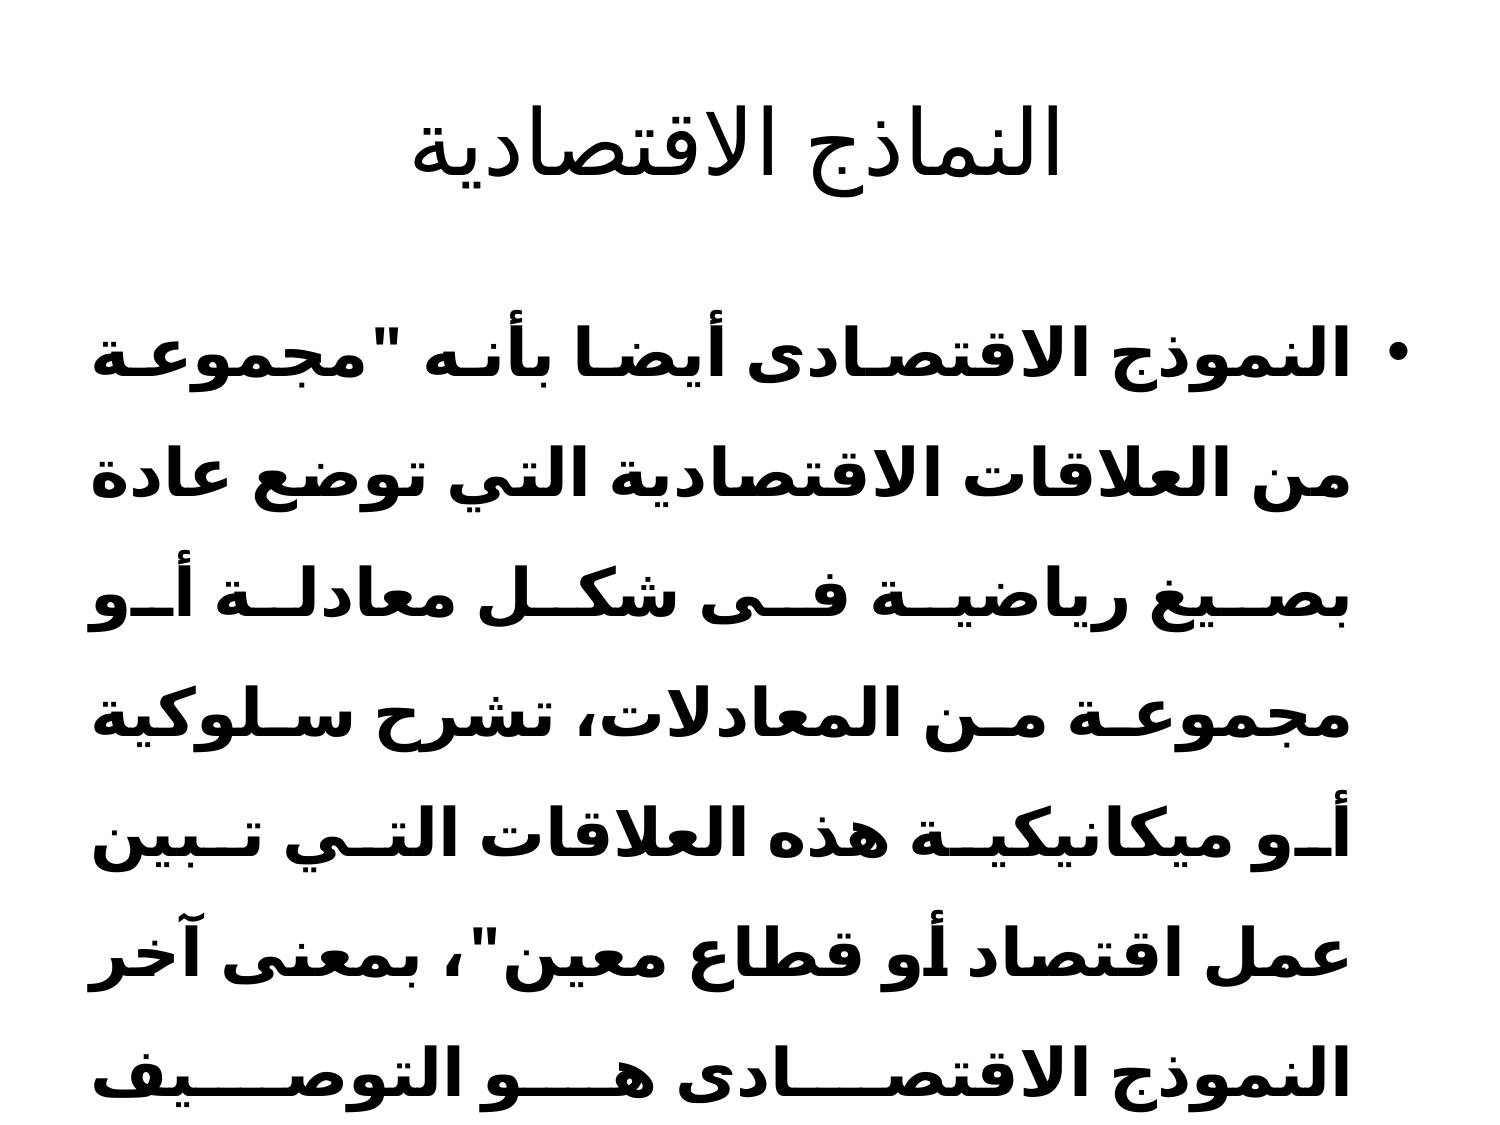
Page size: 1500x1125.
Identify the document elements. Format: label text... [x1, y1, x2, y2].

list النموذج الاقتصادى أيضا بأنه "مجموعة من العلاقات الاقتصادية التي توضع عادة بصيغ رياضية فى شكل معادلة أو مجموعة من المعادلات، تشرح سلوكية أو ميكانيكية هذه العلاقات التي تبين عمل اقتصاد أو قطاع معين"، بمعنى آخر النموذج الاقتصادى هو التوصيف الرقمى للنظرية الاقتصادية، [75, 262, 1425, 1005]
title النماذج الاقتصادية [75, 45, 1425, 233]
